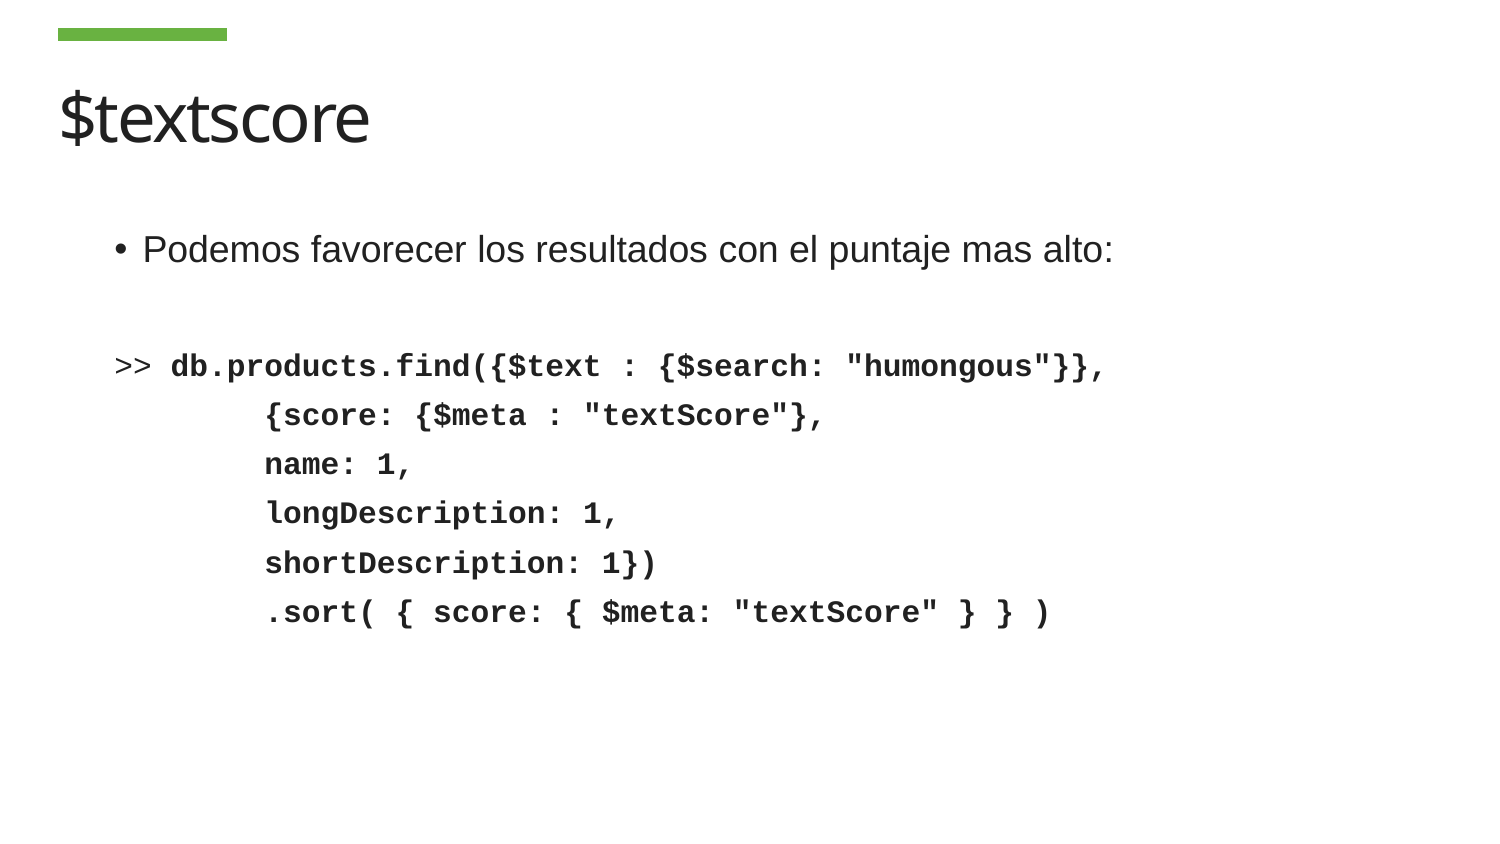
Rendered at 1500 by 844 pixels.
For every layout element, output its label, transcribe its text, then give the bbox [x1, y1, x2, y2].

title $textscore [46, 0, 1341, 164]
list Podemos favorecer los resultados con el puntaje mas alto: >> db.products.find({$text : {$search: "humongous"}}, {score: {$meta : "textScore"}, name: 1, longDescription: 1, shortDescription: 1}) .sort( { score: { $meta: "textScore" } } ) [103, 224, 1397, 760]
